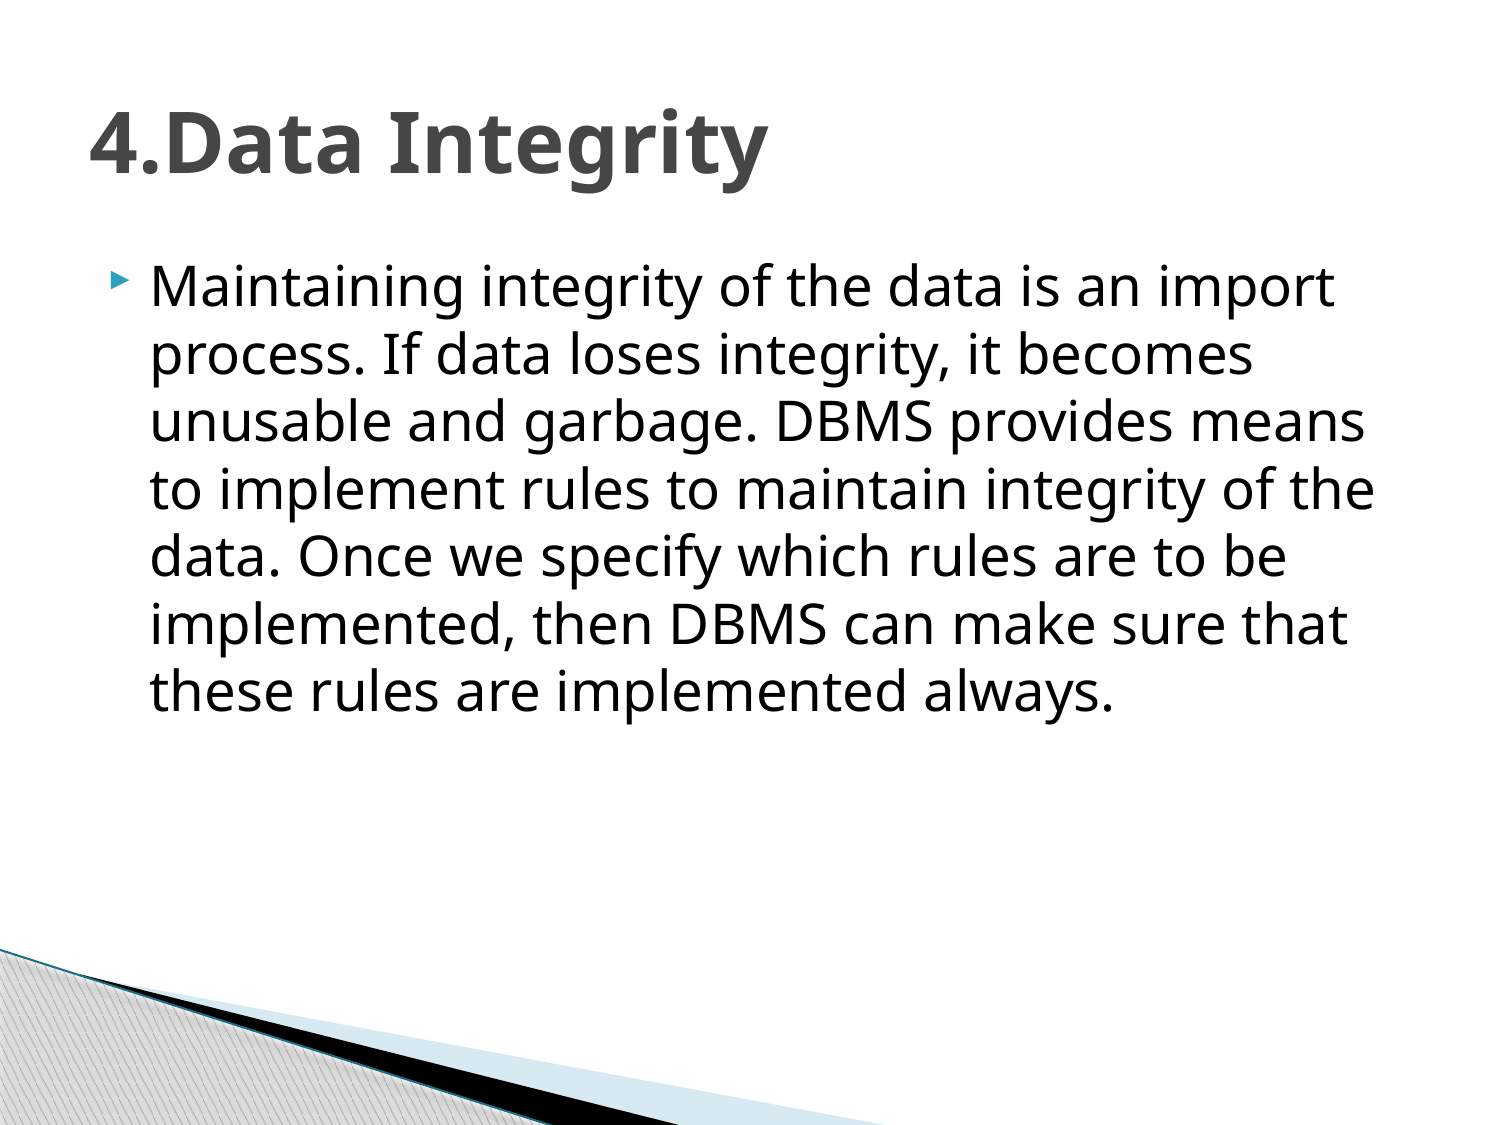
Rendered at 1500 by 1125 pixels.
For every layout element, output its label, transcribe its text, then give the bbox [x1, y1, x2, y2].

title 4.Data Integrity [75, 45, 1425, 233]
list Maintaining integrity of the data is an import process. If data loses integrity, it becomes unusable and garbage. DBMS provides means to implement rules to maintain integrity of the data. Once we specify which rules are to be implemented, then DBMS can make sure that these rules are implemented always. [75, 243, 1425, 986]
